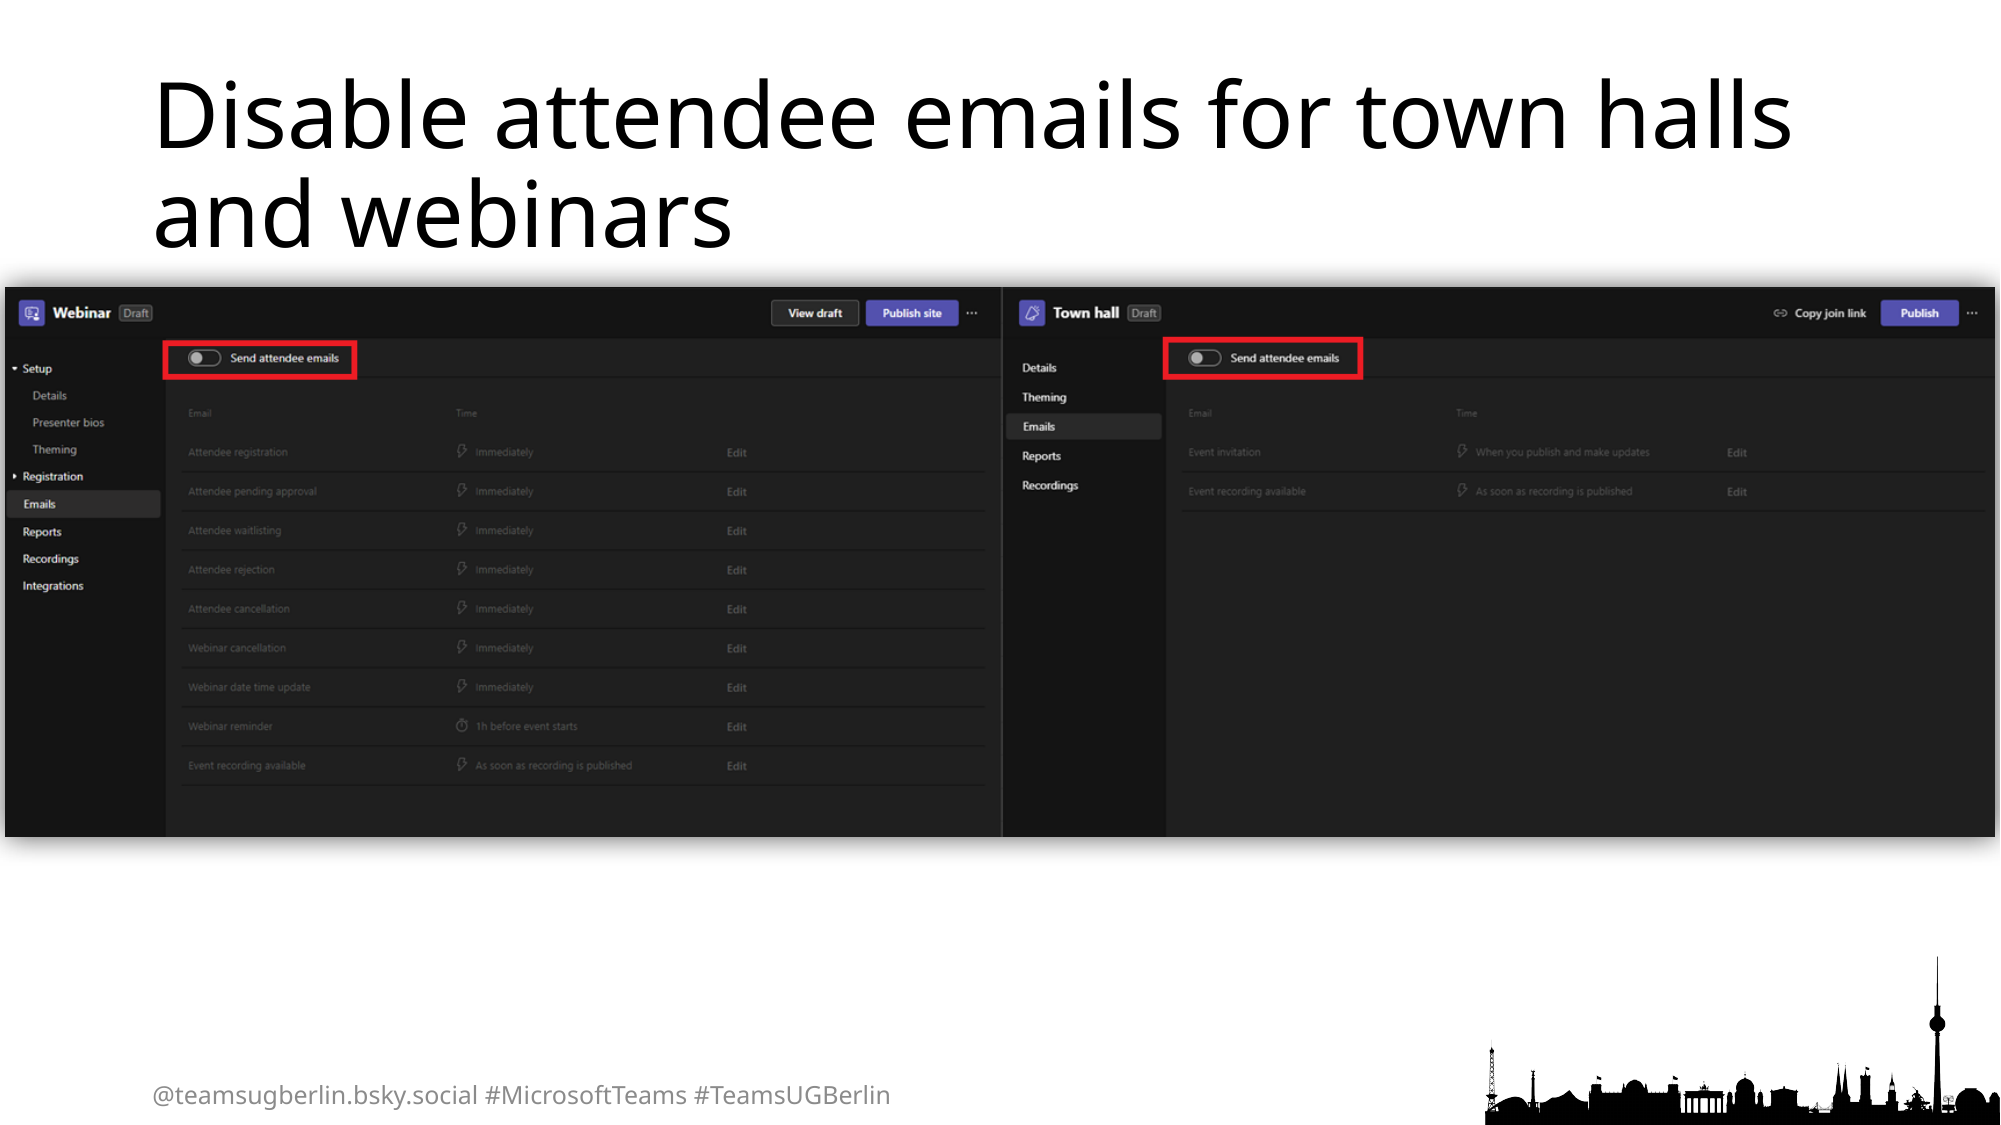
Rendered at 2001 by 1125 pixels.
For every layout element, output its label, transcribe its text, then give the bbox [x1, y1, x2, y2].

picture [5, 287, 1995, 837]
title Disable attendee emails for town halls and webinars [137, 59, 1863, 266]
picture [1485, 914, 2000, 1125]
